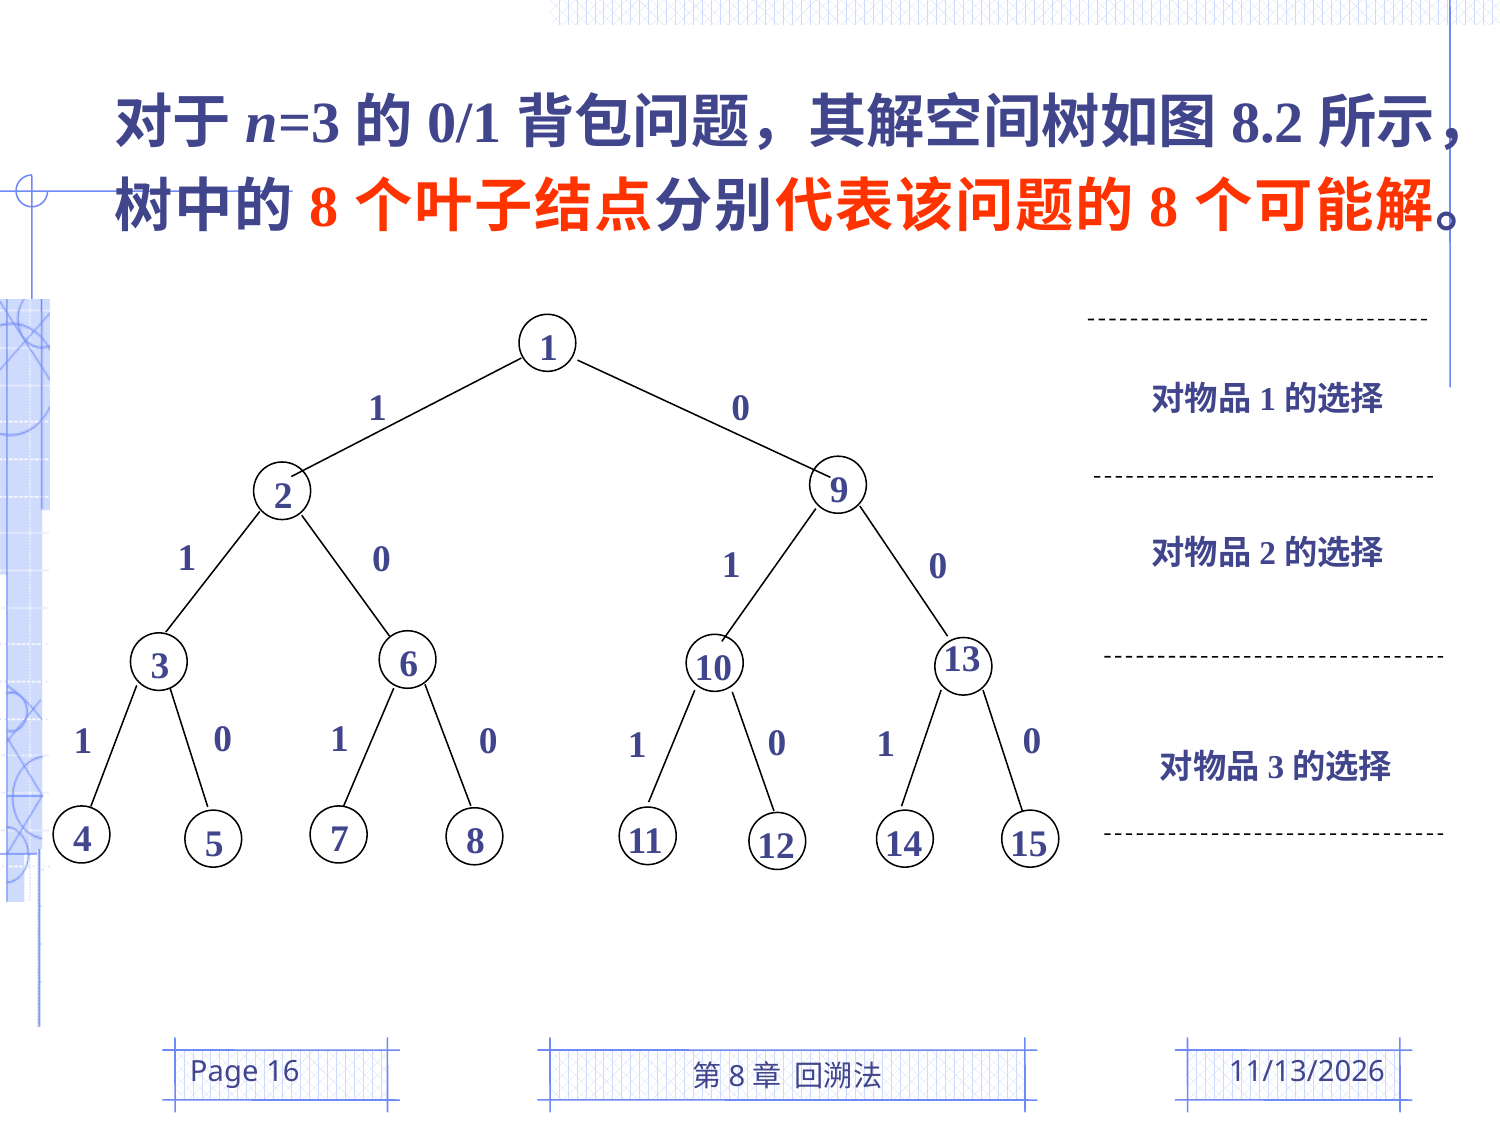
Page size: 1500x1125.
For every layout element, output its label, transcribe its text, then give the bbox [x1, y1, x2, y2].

footer 第8章 回溯法 [549, 1024, 1026, 1101]
slide_number Page 16 [174, 1024, 488, 1101]
text_box 对于n=3的0/1背包问题，其解空间树如图8.2所示，树中的8个叶子结点分别代表该问题的8个可能解。 [99, 62, 1450, 330]
picture [0, 299, 50, 1027]
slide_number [1087, 1024, 1401, 1101]
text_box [52, 314, 1444, 870]
